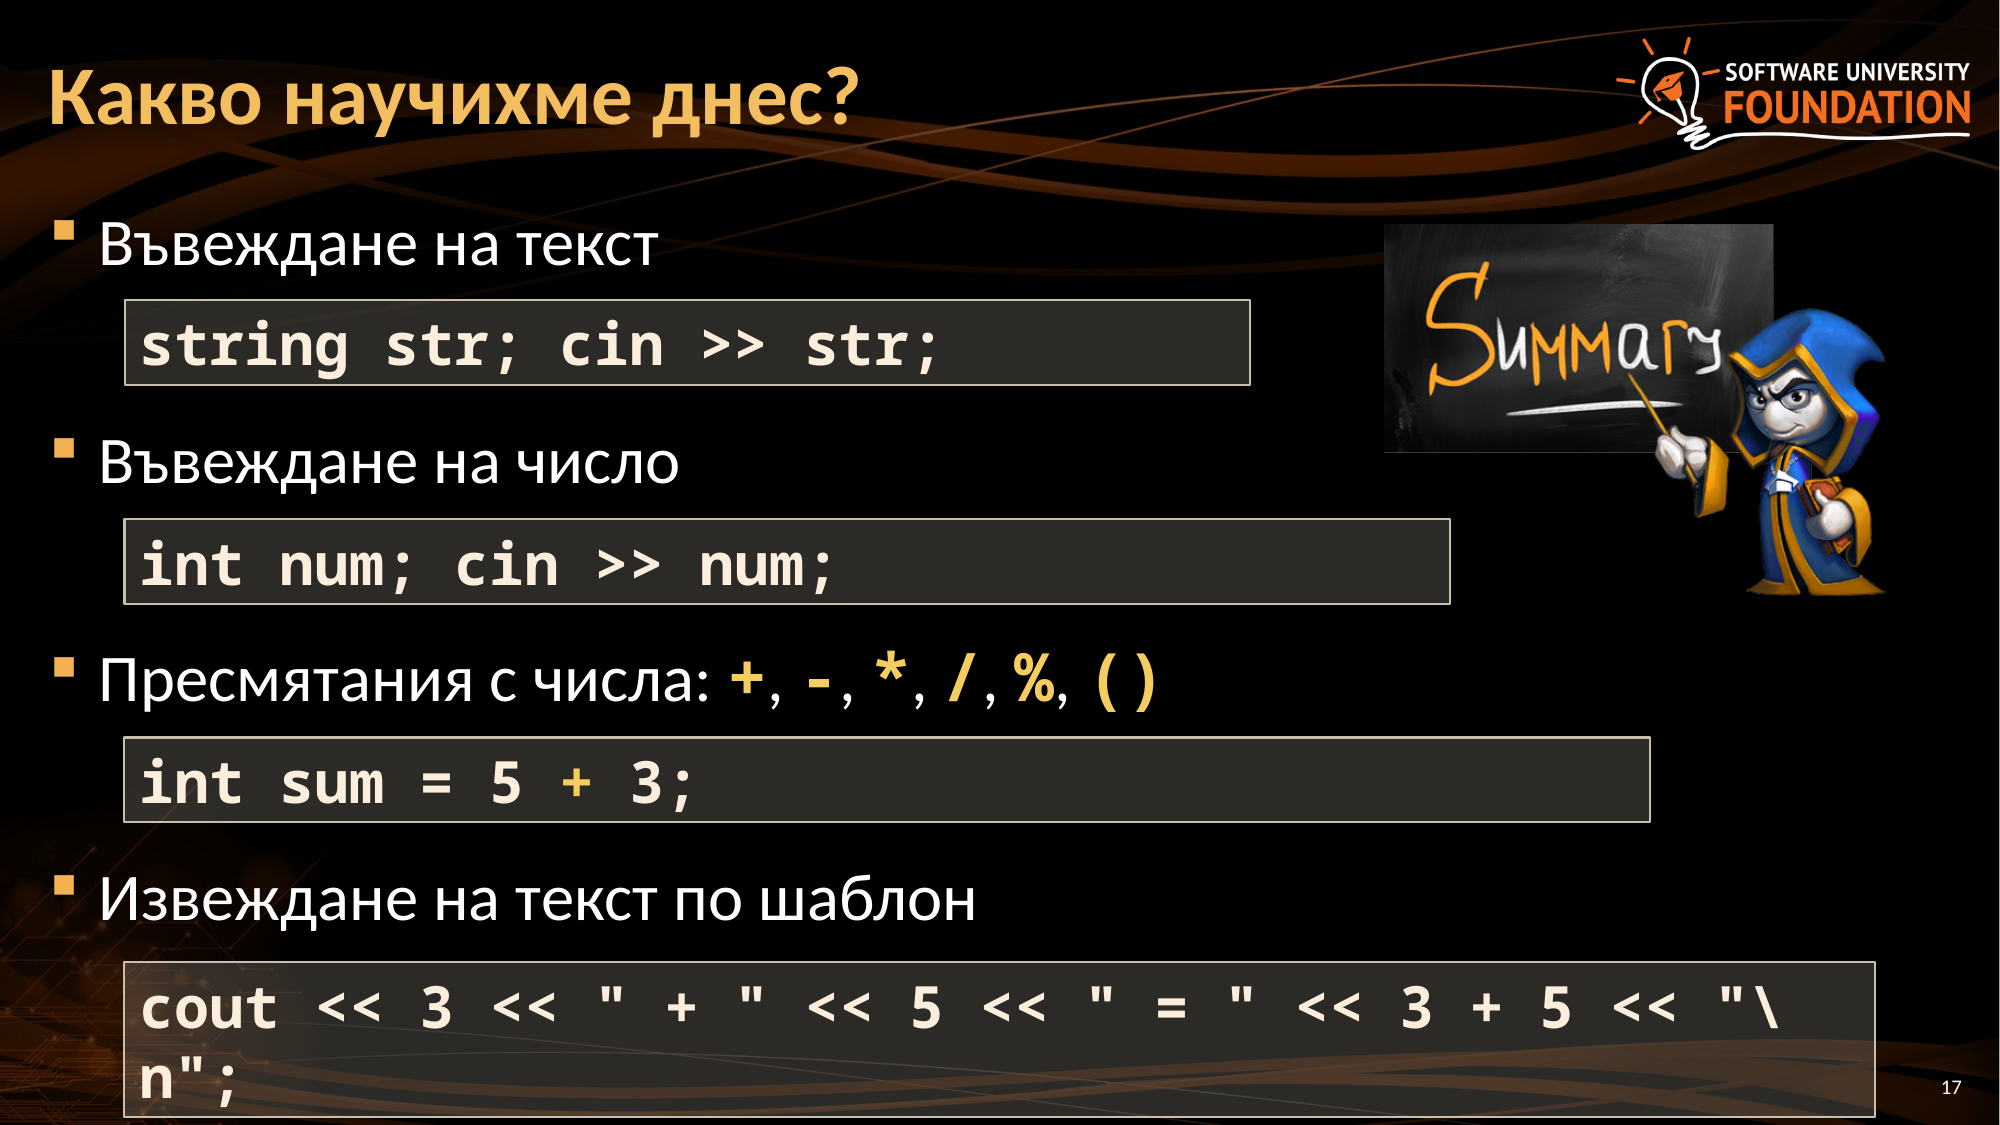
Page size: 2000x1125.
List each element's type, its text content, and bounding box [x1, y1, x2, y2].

picture [0, 0, 2000, 1125]
text_box int sum = 5 + 3; [124, 737, 1650, 823]
title Какво научихме днес? [30, 6, 1602, 189]
text_box string str; cin >> str; [124, 299, 1250, 385]
text_box int num; cin >> num; [124, 519, 1450, 604]
list Въвеждане на текст Въвеждане на число Пресмятания с числа: +, -, *, /, %, () Извеждане на текст по шаблон [31, 188, 1968, 1103]
text_box cout << 3 << " + " << 5 << " = " << 3 + 5 << "\n"; [124, 962, 1875, 1118]
